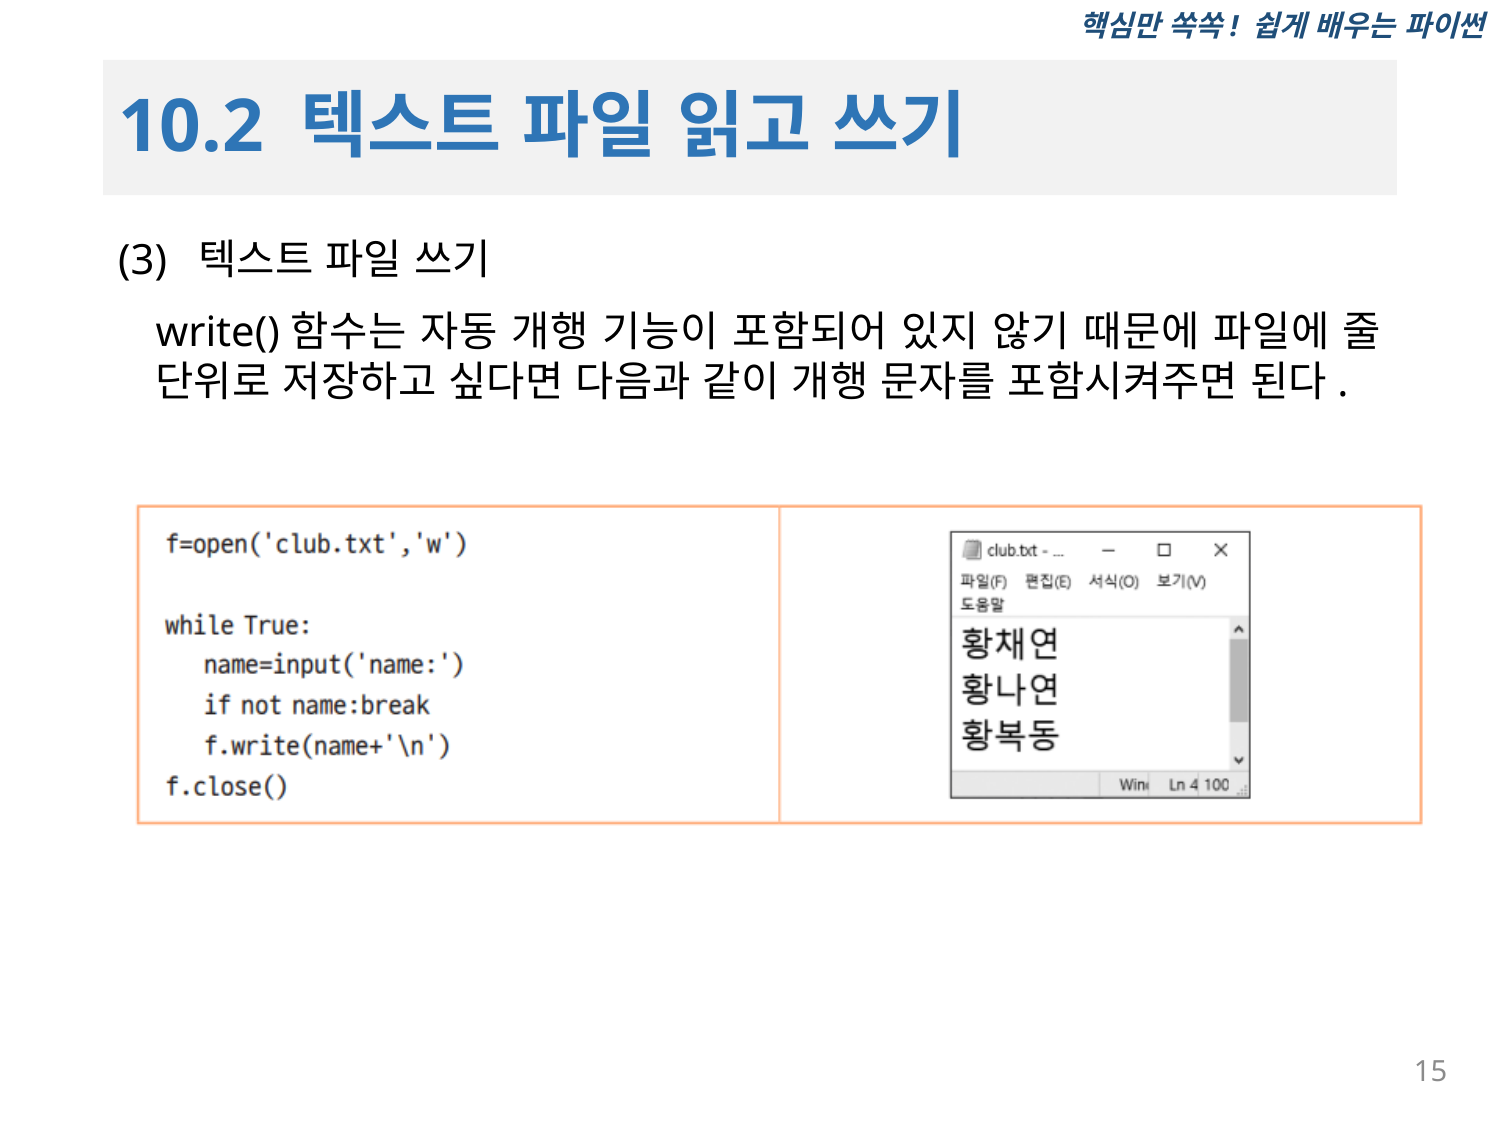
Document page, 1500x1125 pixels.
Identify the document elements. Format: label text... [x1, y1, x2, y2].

list (3) 텍스트 파일 쓰기 write()함수는 자동 개행 기능이 포함되어 있지 않기 때문에 파일에 줄 단위로 저장하고 싶다면 다음과 같이 개행 문자를 포함시켜주면 된다. [103, 224, 1397, 1014]
title 10.2 텍스트 파일 읽고 쓰기 [103, 59, 1397, 196]
slide_number 15 [1125, 1042, 1463, 1103]
picture [128, 497, 1437, 832]
